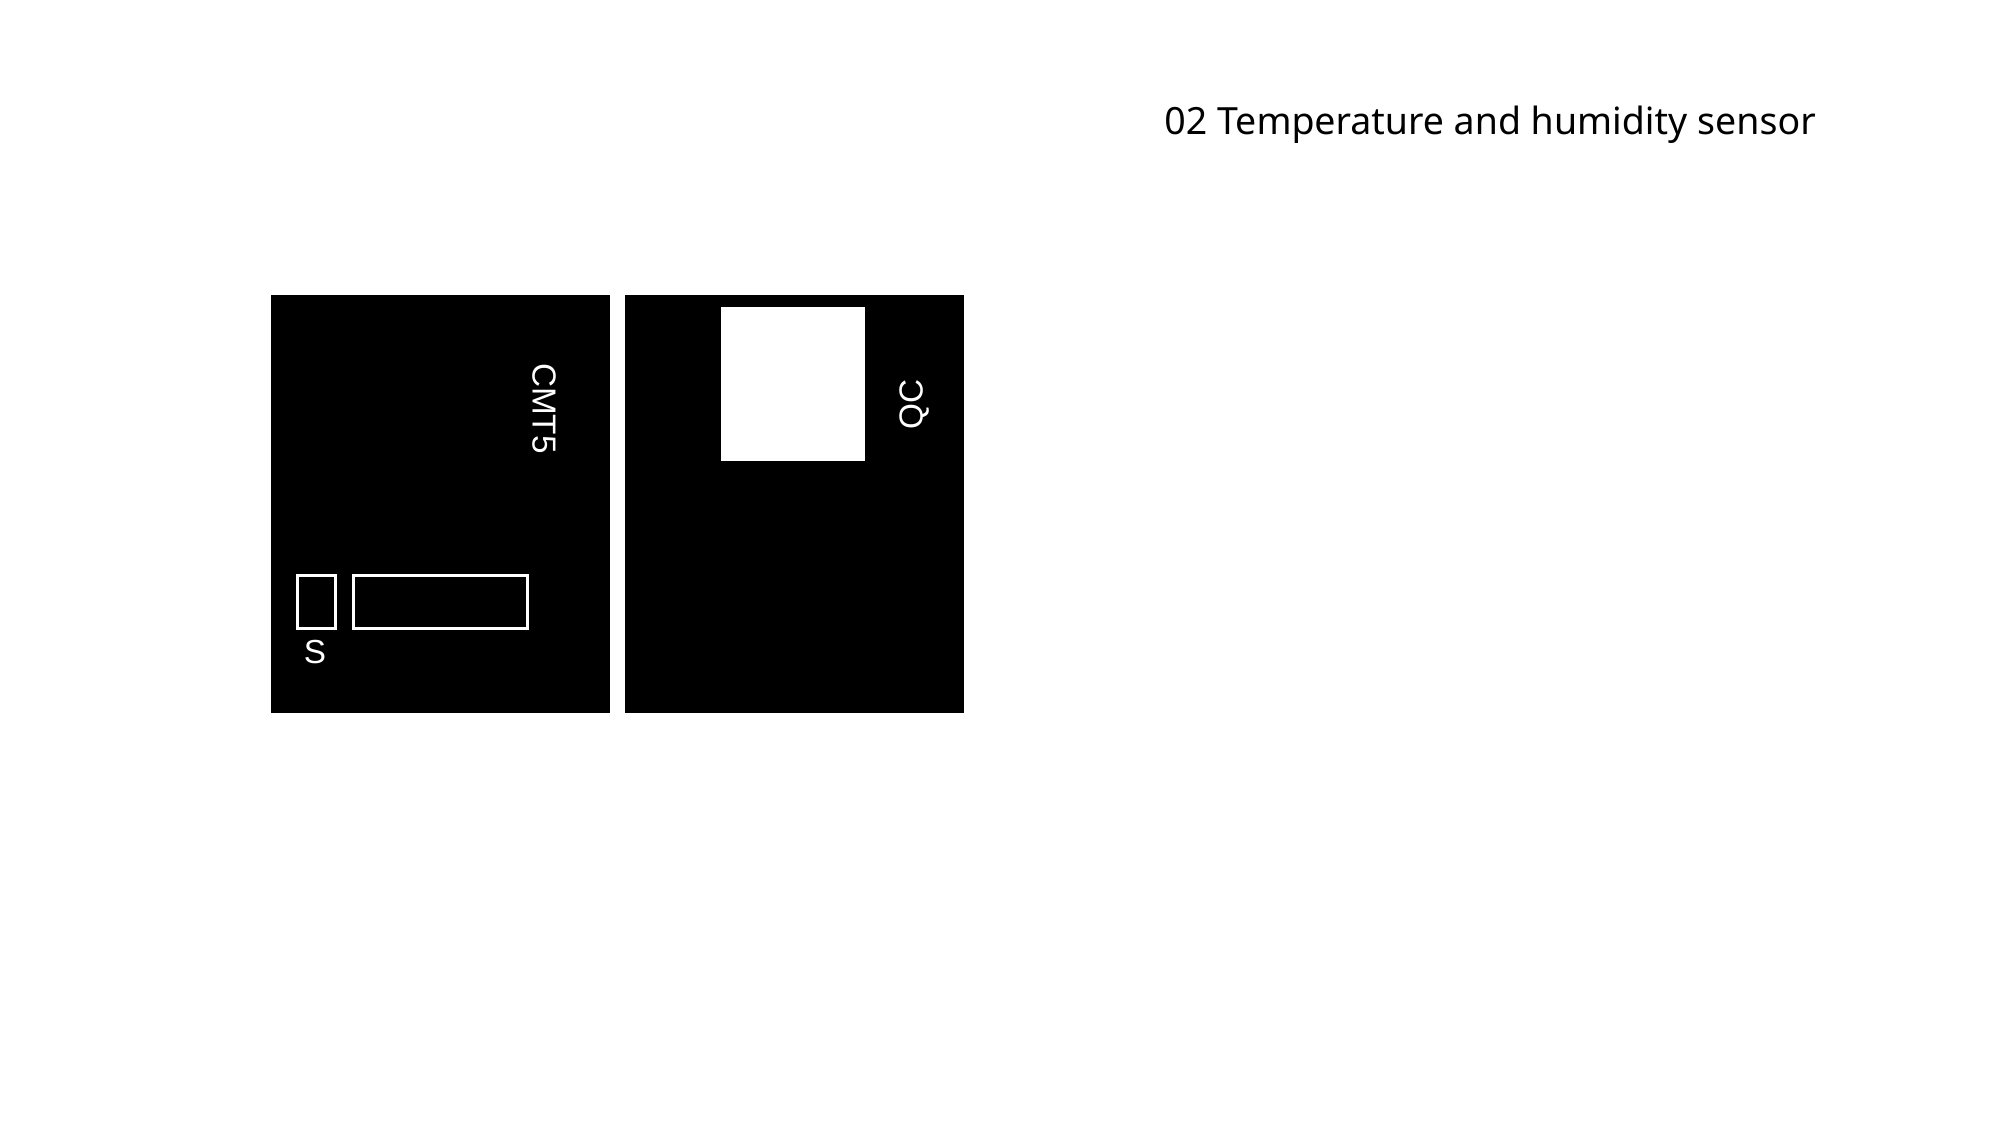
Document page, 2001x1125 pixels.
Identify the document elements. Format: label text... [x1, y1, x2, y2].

text_box QC [881, 349, 937, 461]
text_box [352, 574, 529, 630]
text_box 02 Temperature and humidity sensor [1149, 89, 1897, 150]
text_box [721, 307, 865, 461]
text_box [625, 295, 964, 713]
text_box CMT5 [518, 348, 574, 536]
text_box S [289, 623, 347, 678]
text_box [296, 574, 337, 623]
text_box [271, 295, 610, 713]
